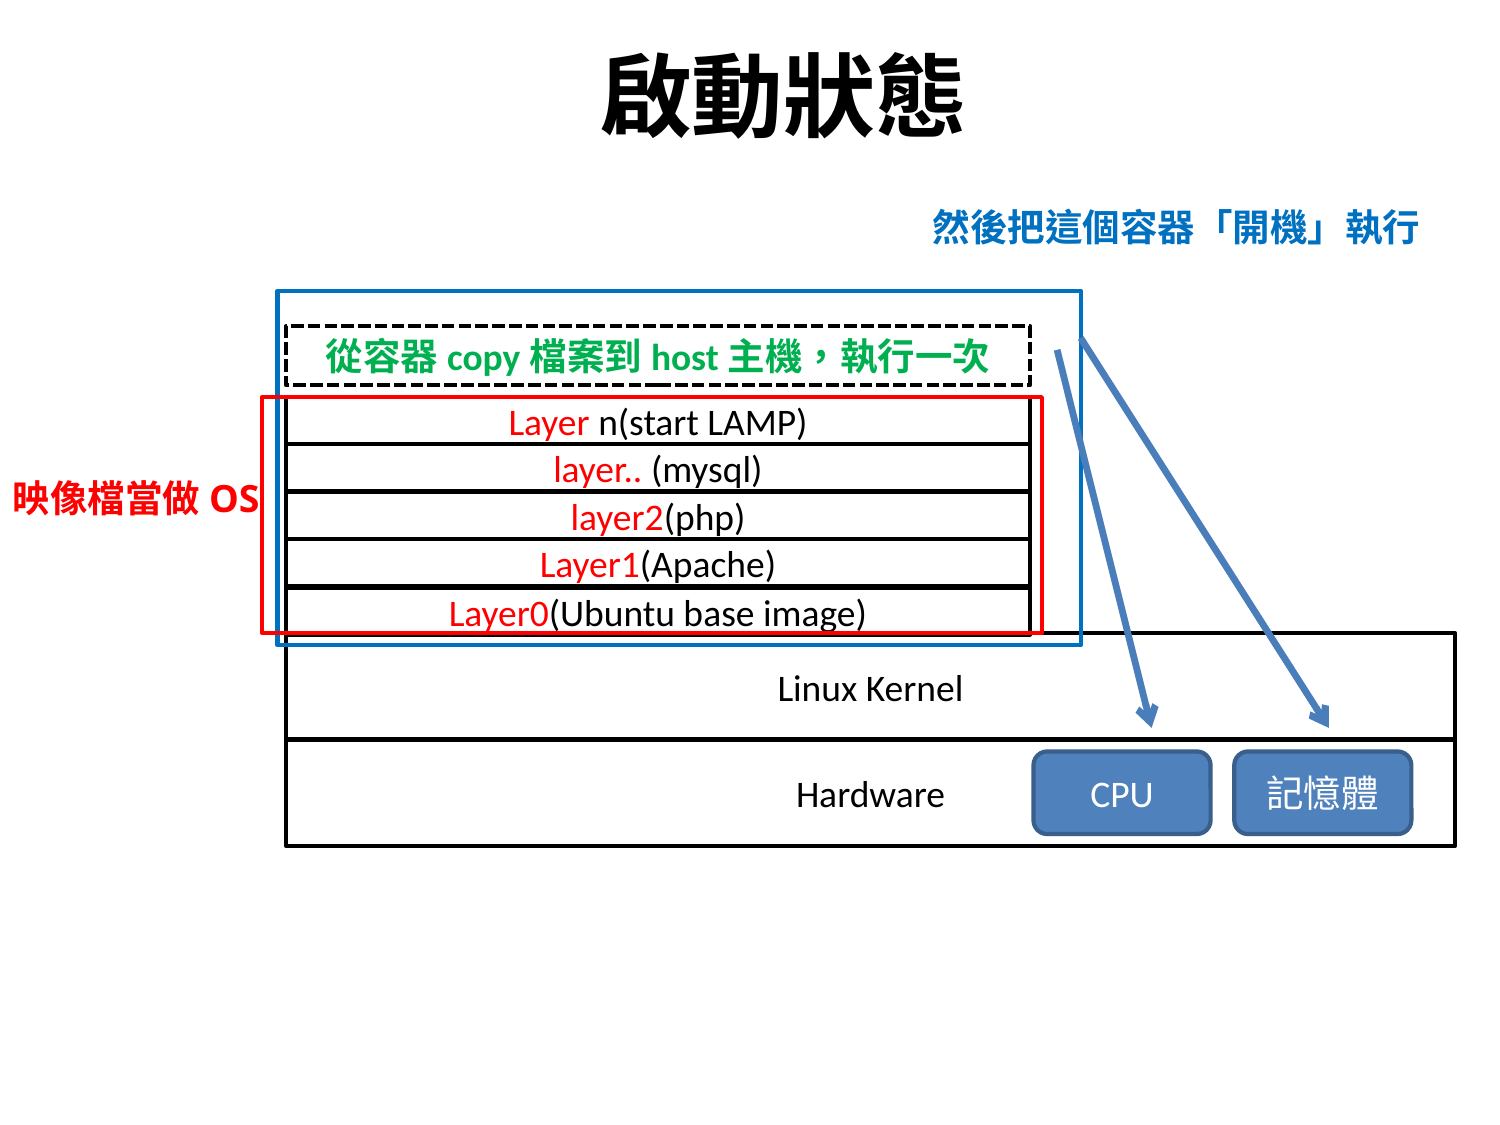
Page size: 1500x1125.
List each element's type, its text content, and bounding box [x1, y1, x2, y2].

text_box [1056, 349, 1075, 729]
text_box 記憶體 [1232, 749, 1414, 837]
text_box CPU [1031, 749, 1213, 837]
text_box Hardware [284, 738, 1457, 848]
text_box Linux Kernel [284, 631, 1457, 738]
text_box 然後把這個容器「開機」執行 [918, 196, 1436, 256]
text_box [275, 289, 1083, 647]
text_box 映像檔當做OS [0, 467, 275, 528]
text_box [260, 395, 1044, 635]
title 啟動狀態 [108, 0, 1459, 188]
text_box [1080, 337, 1329, 729]
